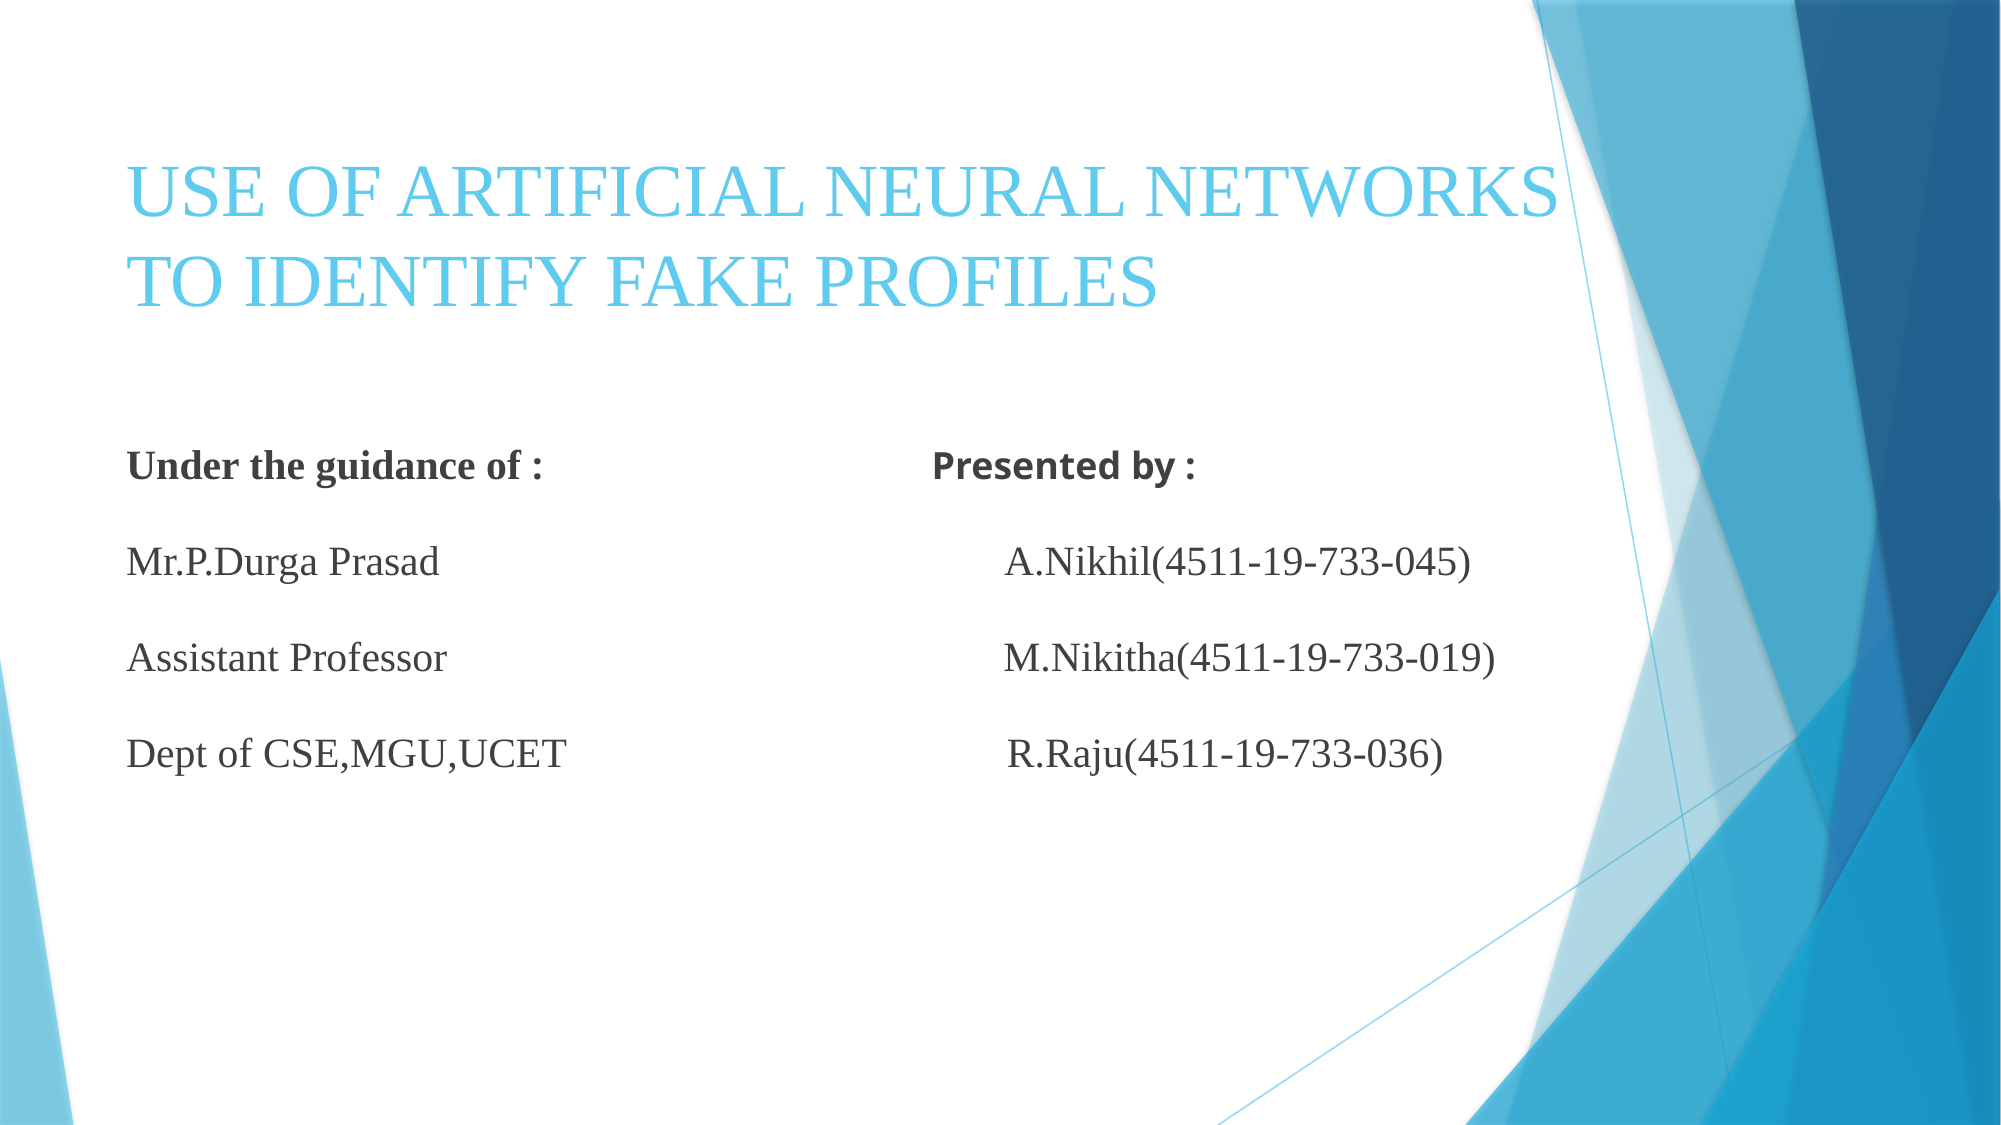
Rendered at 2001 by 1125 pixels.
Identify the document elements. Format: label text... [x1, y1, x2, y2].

list Under the guidance of : Presented by : Mr.P.Durga Prasad A.Nikhil(4511-19-733-045) Assistant Professor M.Nikitha(4511-19-733-019) Dept of CSE,MGU,UCET R.Raju(4511-19-733-036) [111, 405, 1698, 991]
title USE OF ARTIFICIAL NEURAL NETWORKS TO IDENTIFY FAKE PROFILES [111, 133, 1686, 358]
